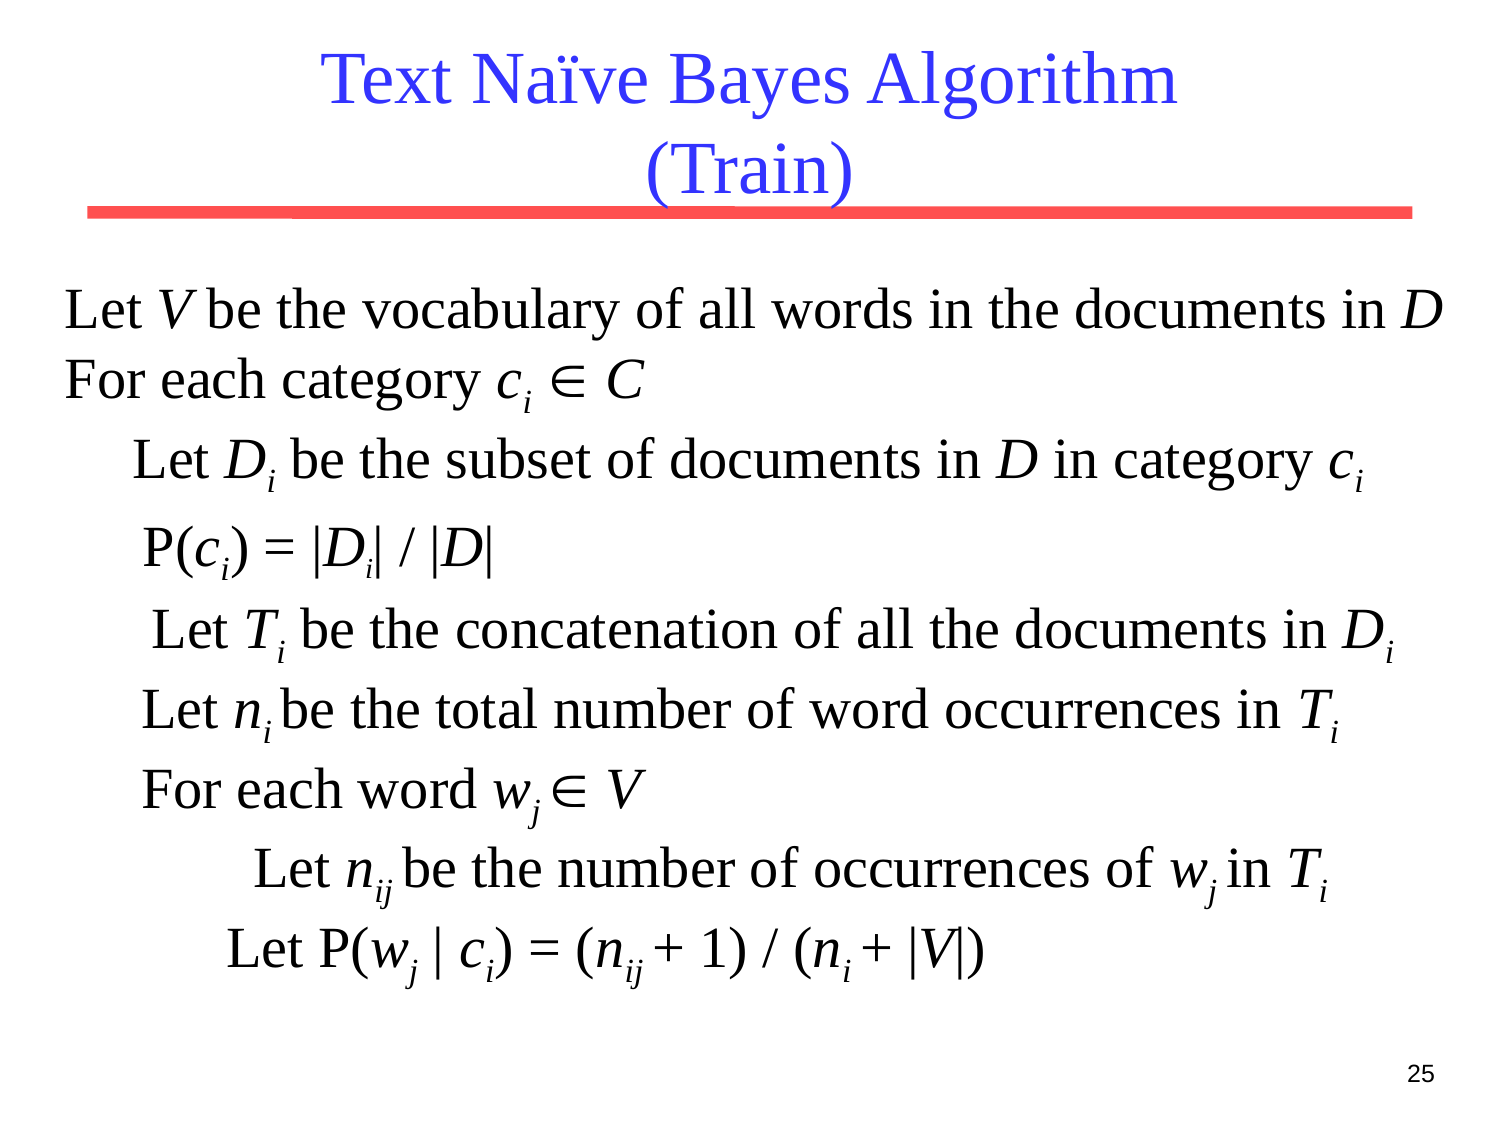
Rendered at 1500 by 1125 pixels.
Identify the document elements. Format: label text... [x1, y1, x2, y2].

title Text Naïve Bayes Algorithm (Train) [112, 37, 1388, 200]
text_box Let V be the vocabulary of all words in the documents in D For each category ci  C Let Di be the subset of documents in D in category ci P(ci) = |Di| / |D| Let Ti be the concatenation of all the documents in Di Let ni be the total number of word occurrences in Ti For each word wj  V Let nij be the number of occurrences of wj in Ti Let P(wj | ci) = (nij + 1) / (ni + |V|) [49, 262, 1459, 1057]
slide_number 25 [1137, 1057, 1451, 1125]
